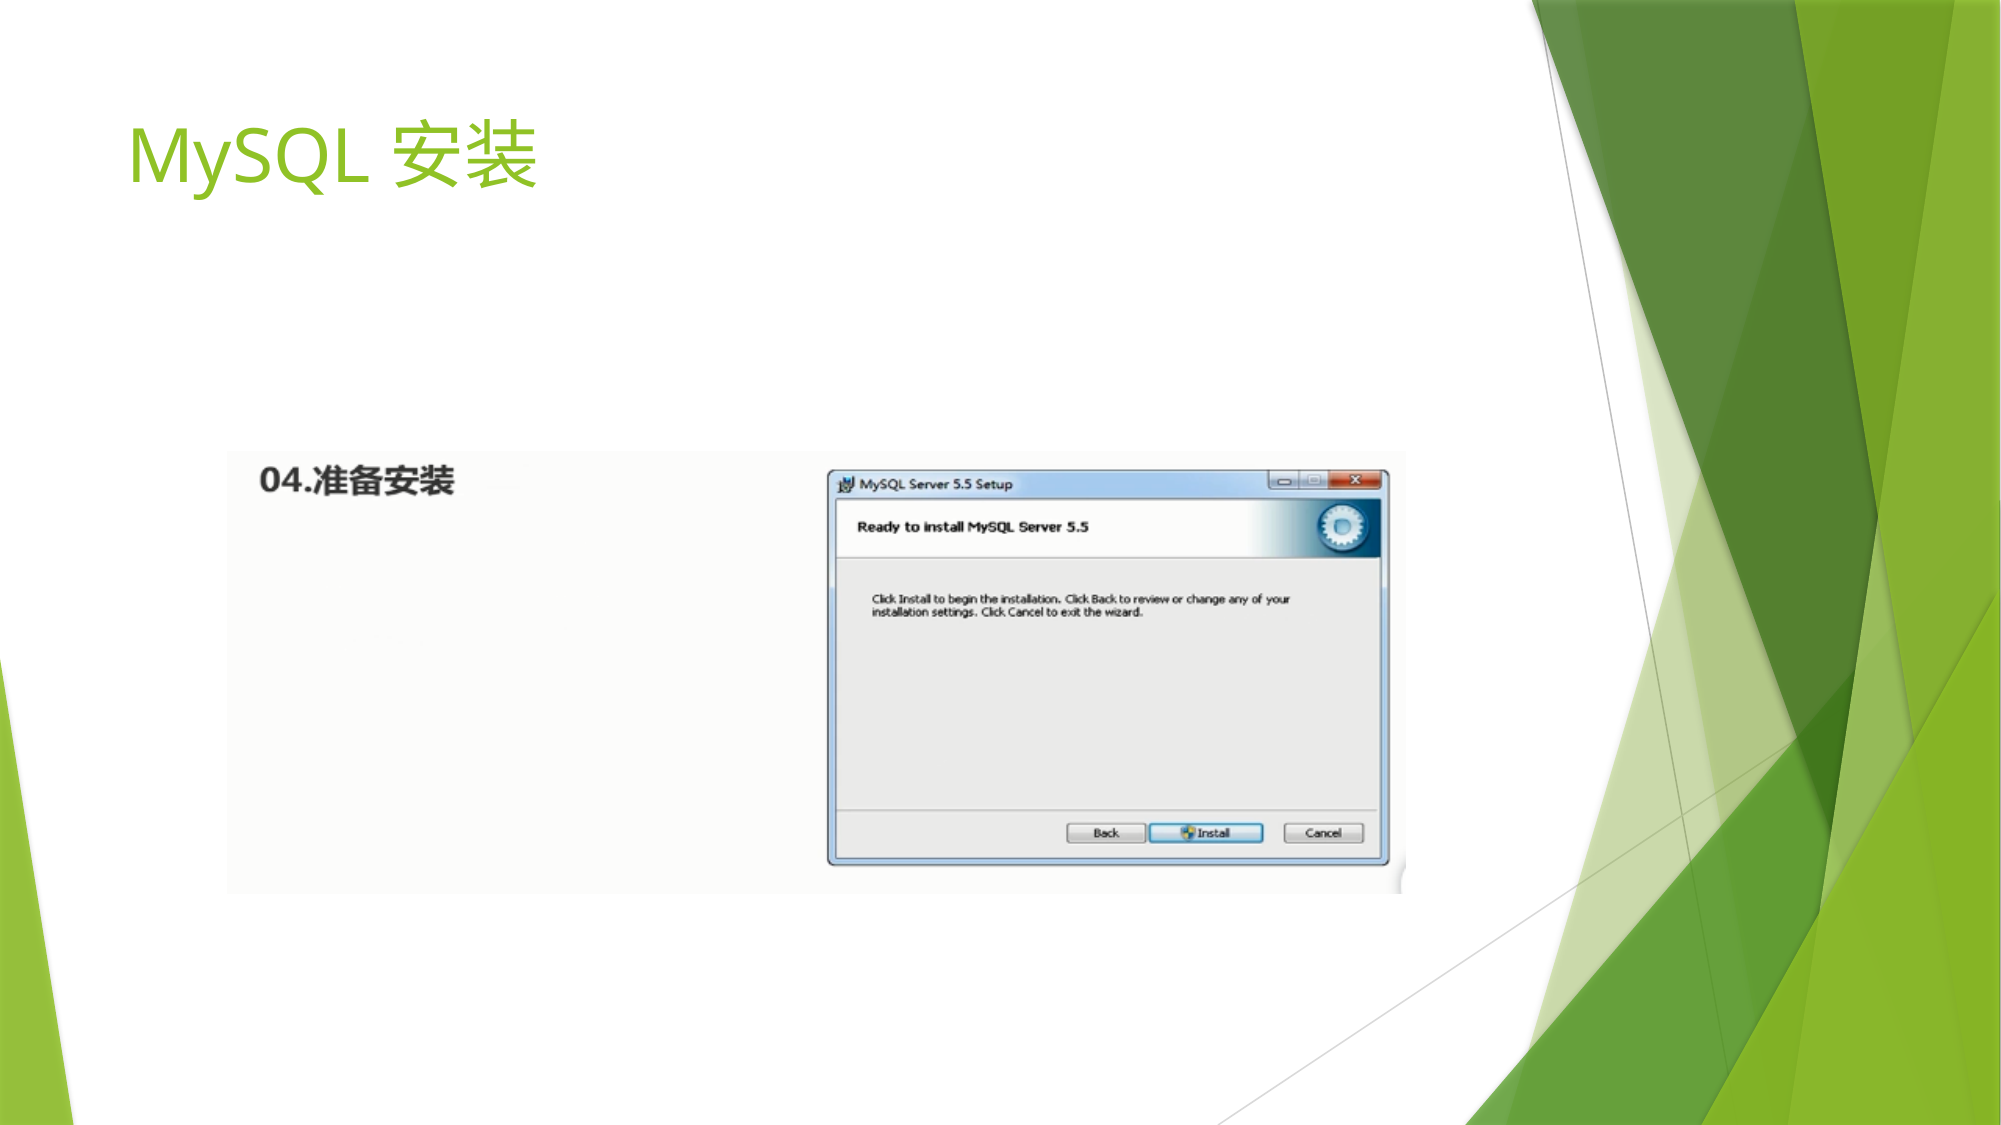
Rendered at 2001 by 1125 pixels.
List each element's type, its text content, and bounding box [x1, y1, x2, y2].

title MySQL安装 [111, 99, 1522, 317]
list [226, 451, 1406, 895]
